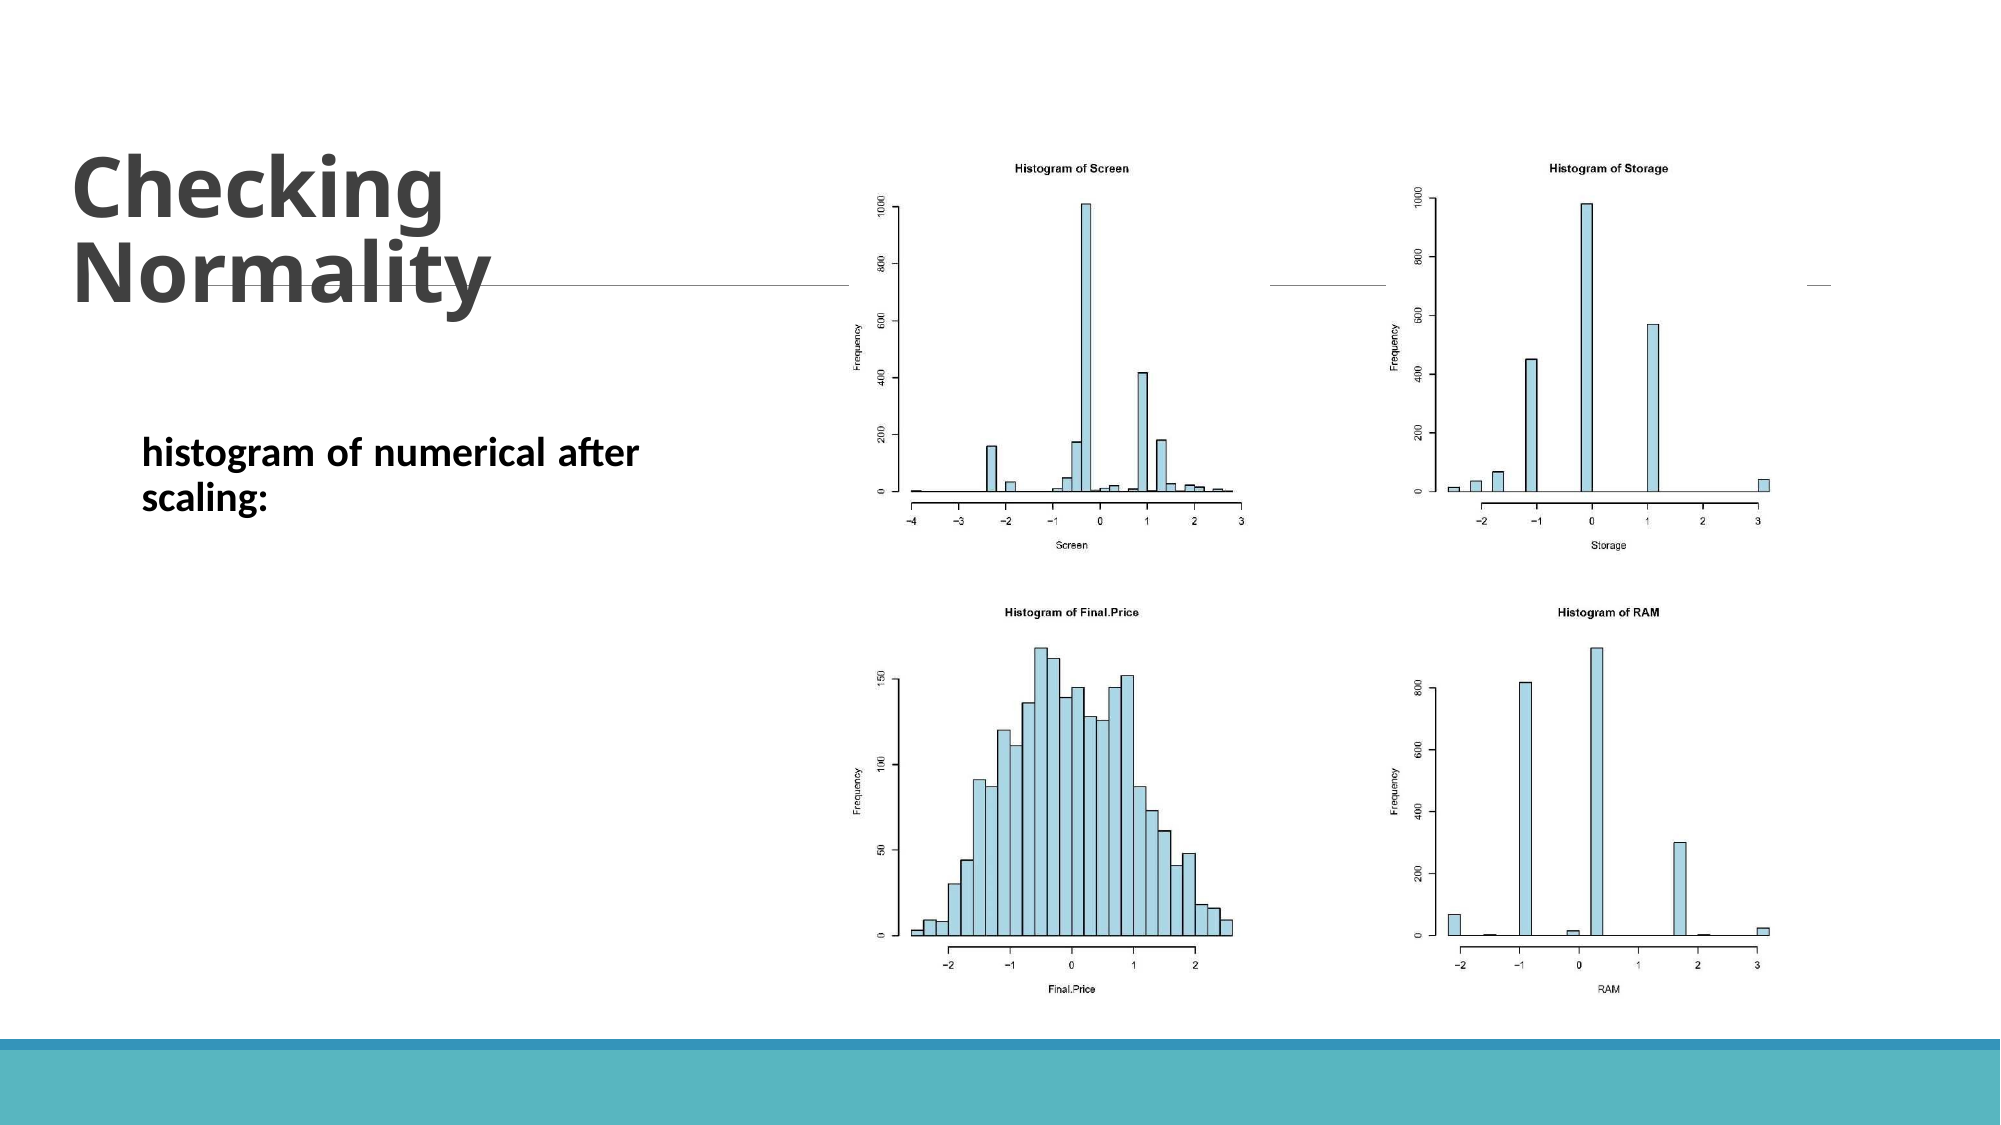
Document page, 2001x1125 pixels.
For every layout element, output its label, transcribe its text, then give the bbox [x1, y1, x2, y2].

picture [1385, 587, 1807, 1009]
picture [848, 142, 1270, 564]
title Checking Normality [55, 101, 772, 327]
picture [1385, 142, 1807, 564]
picture [848, 587, 1270, 1009]
text_box histogram of numerical after scaling: [126, 423, 772, 637]
